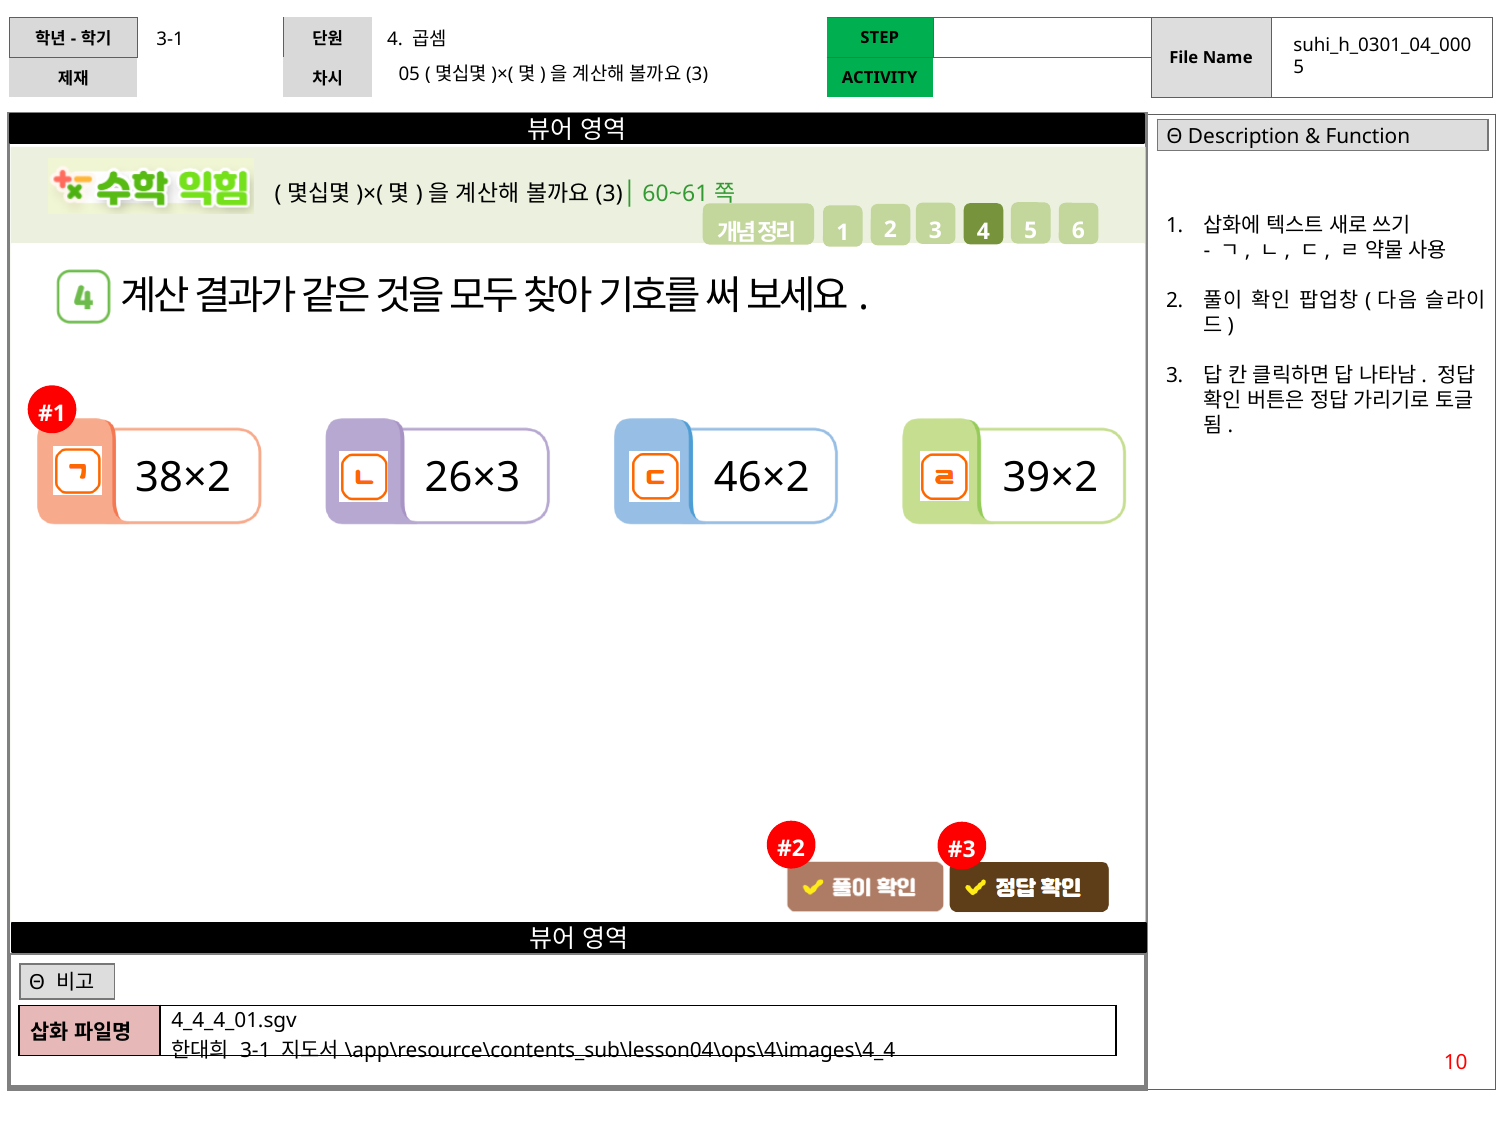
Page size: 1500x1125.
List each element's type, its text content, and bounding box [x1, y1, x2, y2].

text_box 2 [869, 193, 916, 250]
picture [339, 451, 388, 502]
text_box 4 [962, 195, 1010, 252]
text_box 5 [1009, 194, 1058, 250]
text_box 6 [1057, 194, 1099, 251]
text_box (몇십몇)×(몇)을 계산해 볼까요(3)│ 60~61쪽 [259, 171, 808, 214]
text_box 개념 정리 [702, 196, 823, 253]
text_box suhi_h_0301_04_0005 [1278, 25, 1489, 91]
picture [948, 858, 1111, 913]
text_box 삽화에 텍스트 새로 쓰기 - ㄱ, ㄴ, ㄷ, ㄹ 약물 사용 풀이 확인 팝업창(다음 슬라이드) 답 칸 클릭하면 답 나타남. 정답 확인 버튼은 정답 가리기로 토글 됨. [1151, 179, 1500, 444]
text_box 3 [914, 194, 964, 251]
text_box #3 [935, 819, 989, 858]
text_box [0, 0, 1500, 75]
table_header 삽화 파일명 [20, 1006, 159, 1055]
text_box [17, 406, 1145, 579]
picture [629, 451, 680, 502]
picture [784, 858, 944, 913]
text_box #2 [764, 818, 818, 868]
picture [48, 158, 254, 214]
text_box #1 [25, 383, 79, 405]
picture [920, 451, 969, 501]
text_box 05 (몇십몇)×(몇)을 계산해 볼까요(3) [383, 54, 798, 91]
text_box 1 [823, 196, 869, 253]
text_box 계산 결과가 같은 것을 모두 찾아 기호를 써 보세요. [105, 263, 1109, 326]
table_header Θ Description & Function [1158, 120, 1487, 150]
table_header 4_4_4_01.sgv 한대희 3-1 지도서\app\resource\contents_sub\lesson04\ops\4\images\4_4 [161, 1006, 1115, 1055]
picture [51, 266, 114, 327]
text_box 4. 곱셈 [372, 18, 514, 55]
picture [52, 446, 102, 496]
